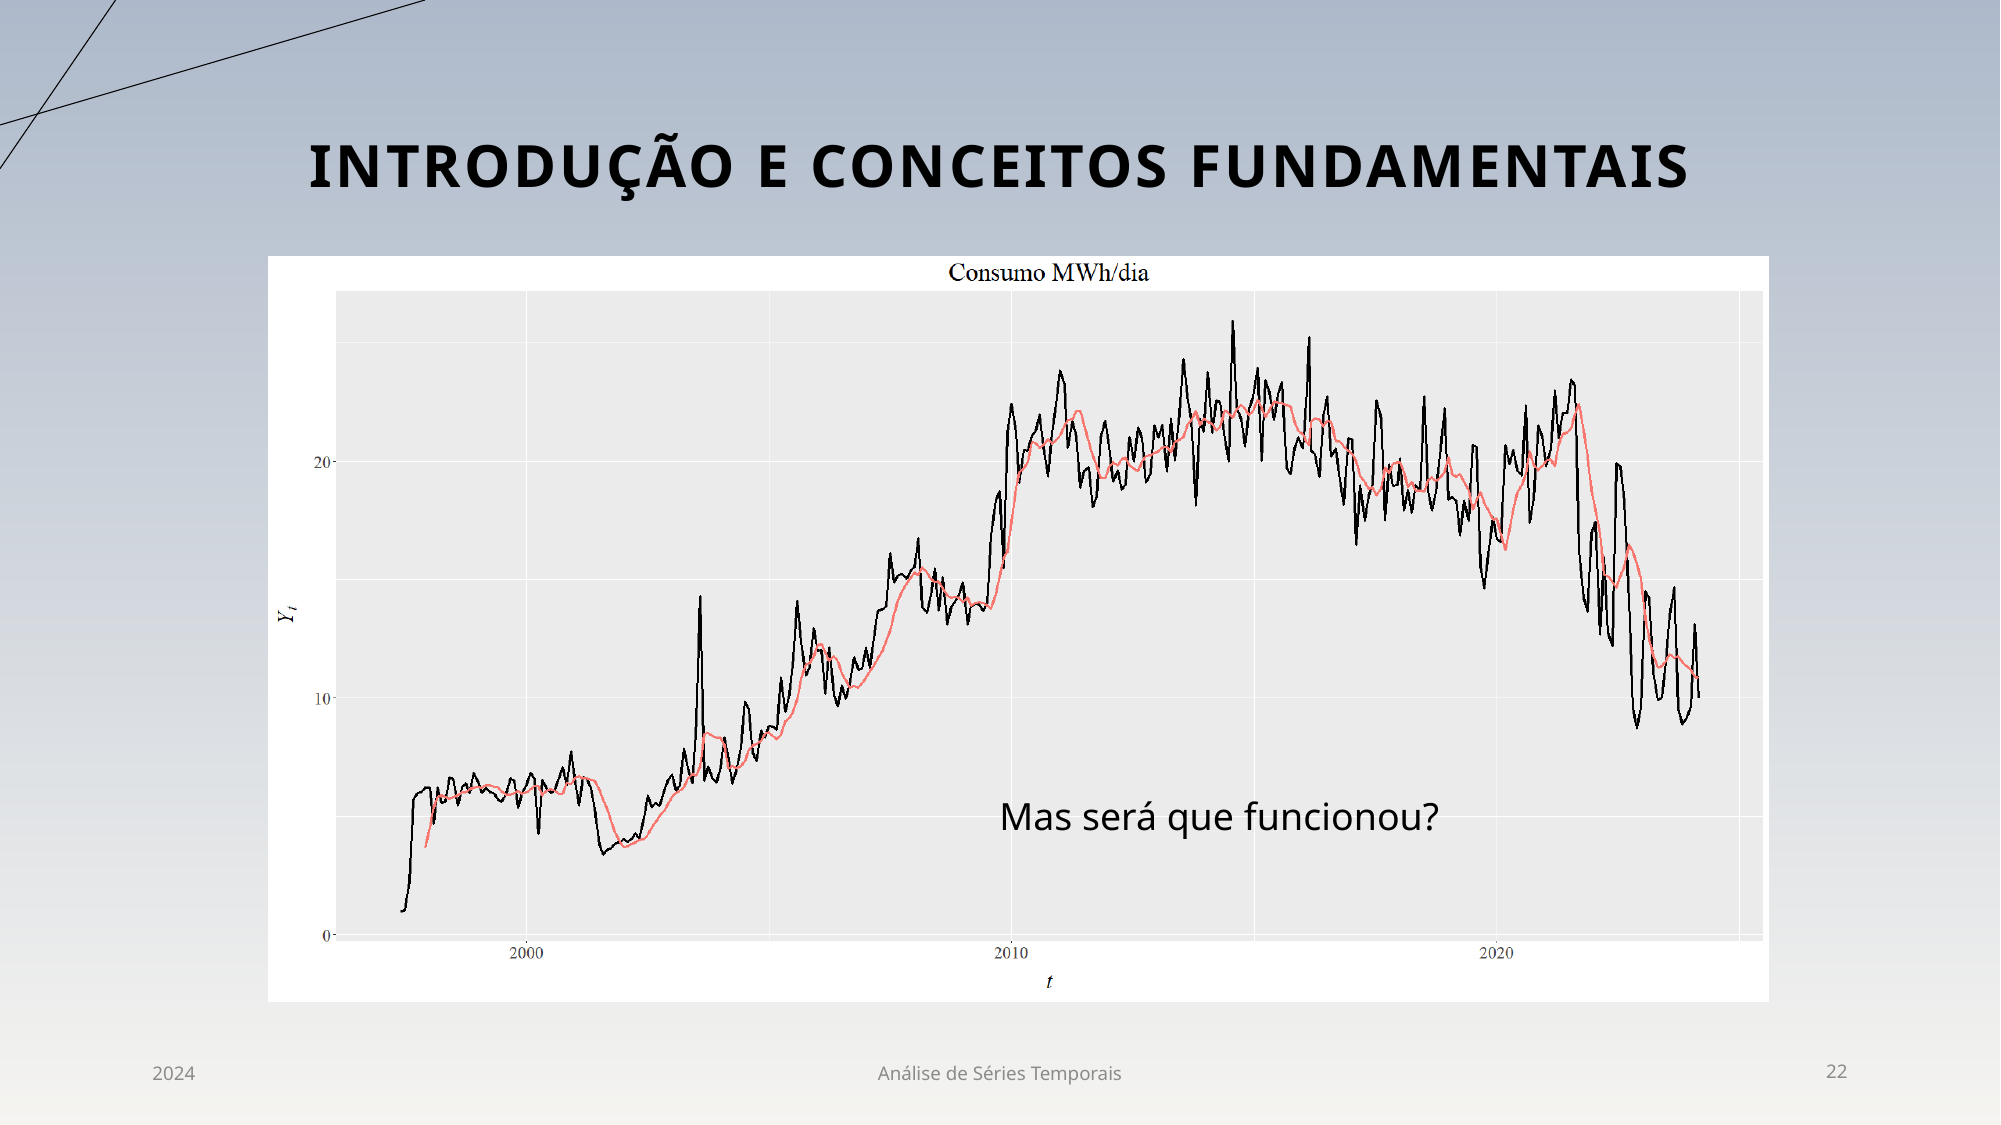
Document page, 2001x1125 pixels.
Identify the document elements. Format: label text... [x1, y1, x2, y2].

footer Análise de Séries Temporais [662, 1042, 1338, 1103]
title Introdução e conceitos fundamentais [137, 59, 1863, 278]
slide_number 22 [1412, 1042, 1863, 1103]
picture [268, 256, 1769, 1002]
slide_number 2024 [137, 1042, 588, 1103]
